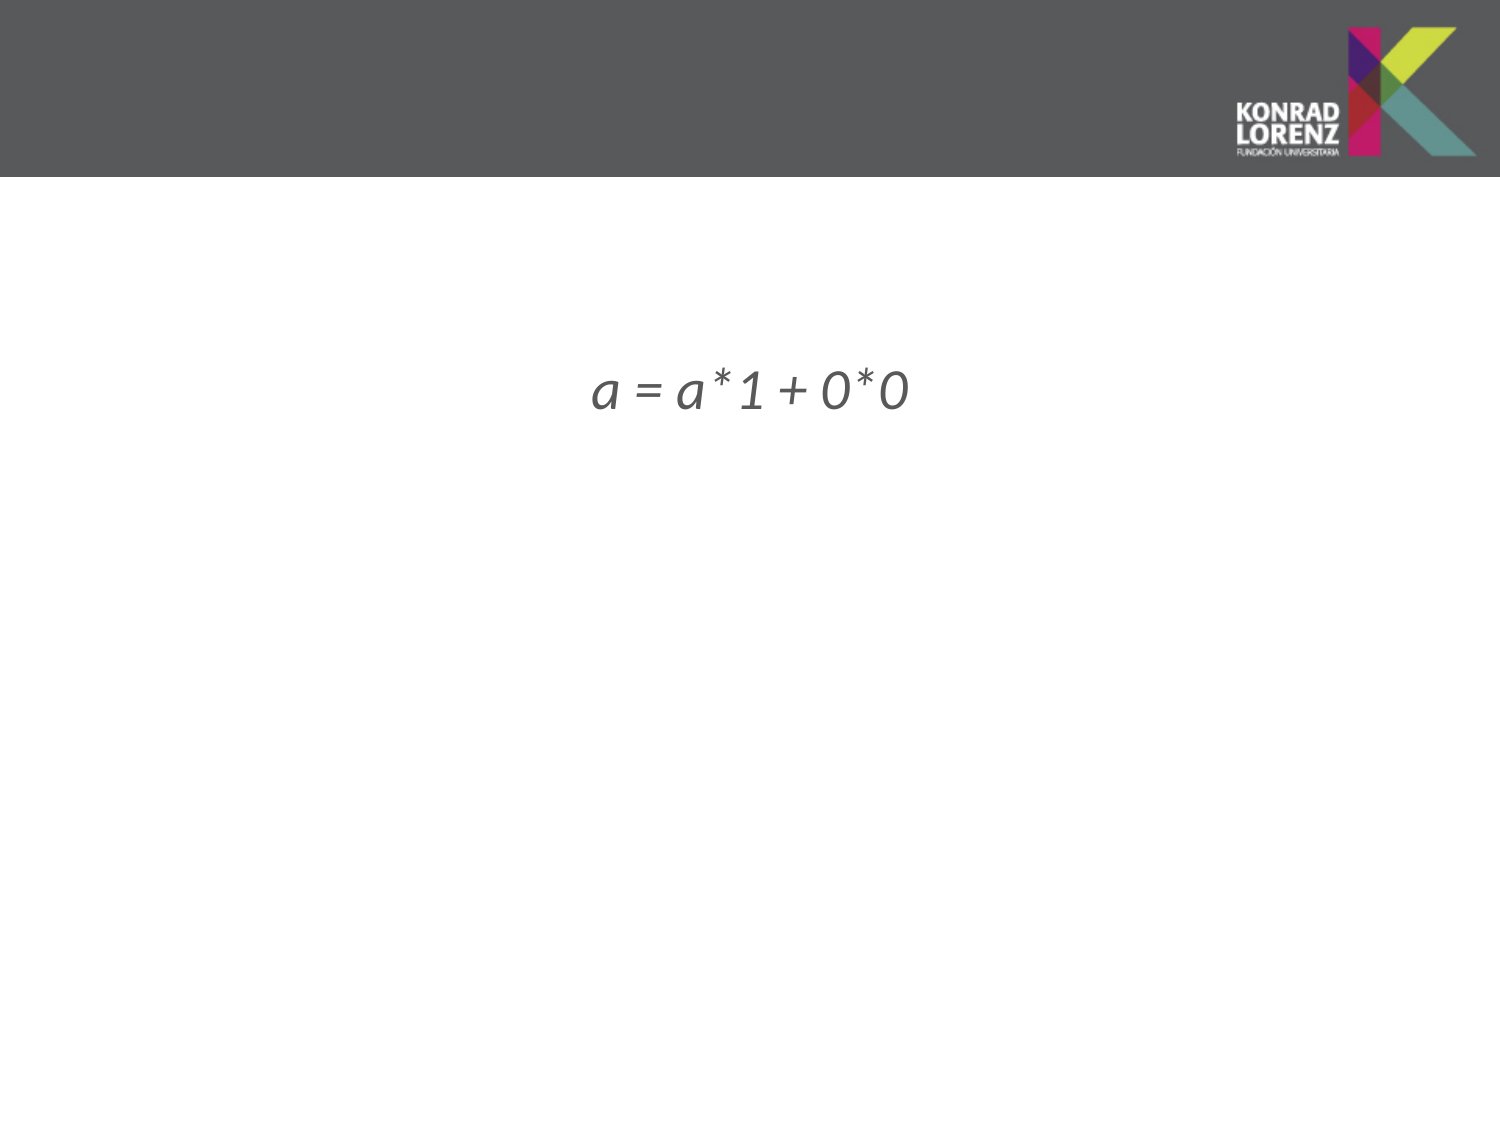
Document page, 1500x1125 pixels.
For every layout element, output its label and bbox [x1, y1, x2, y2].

picture [0, 0, 1500, 177]
